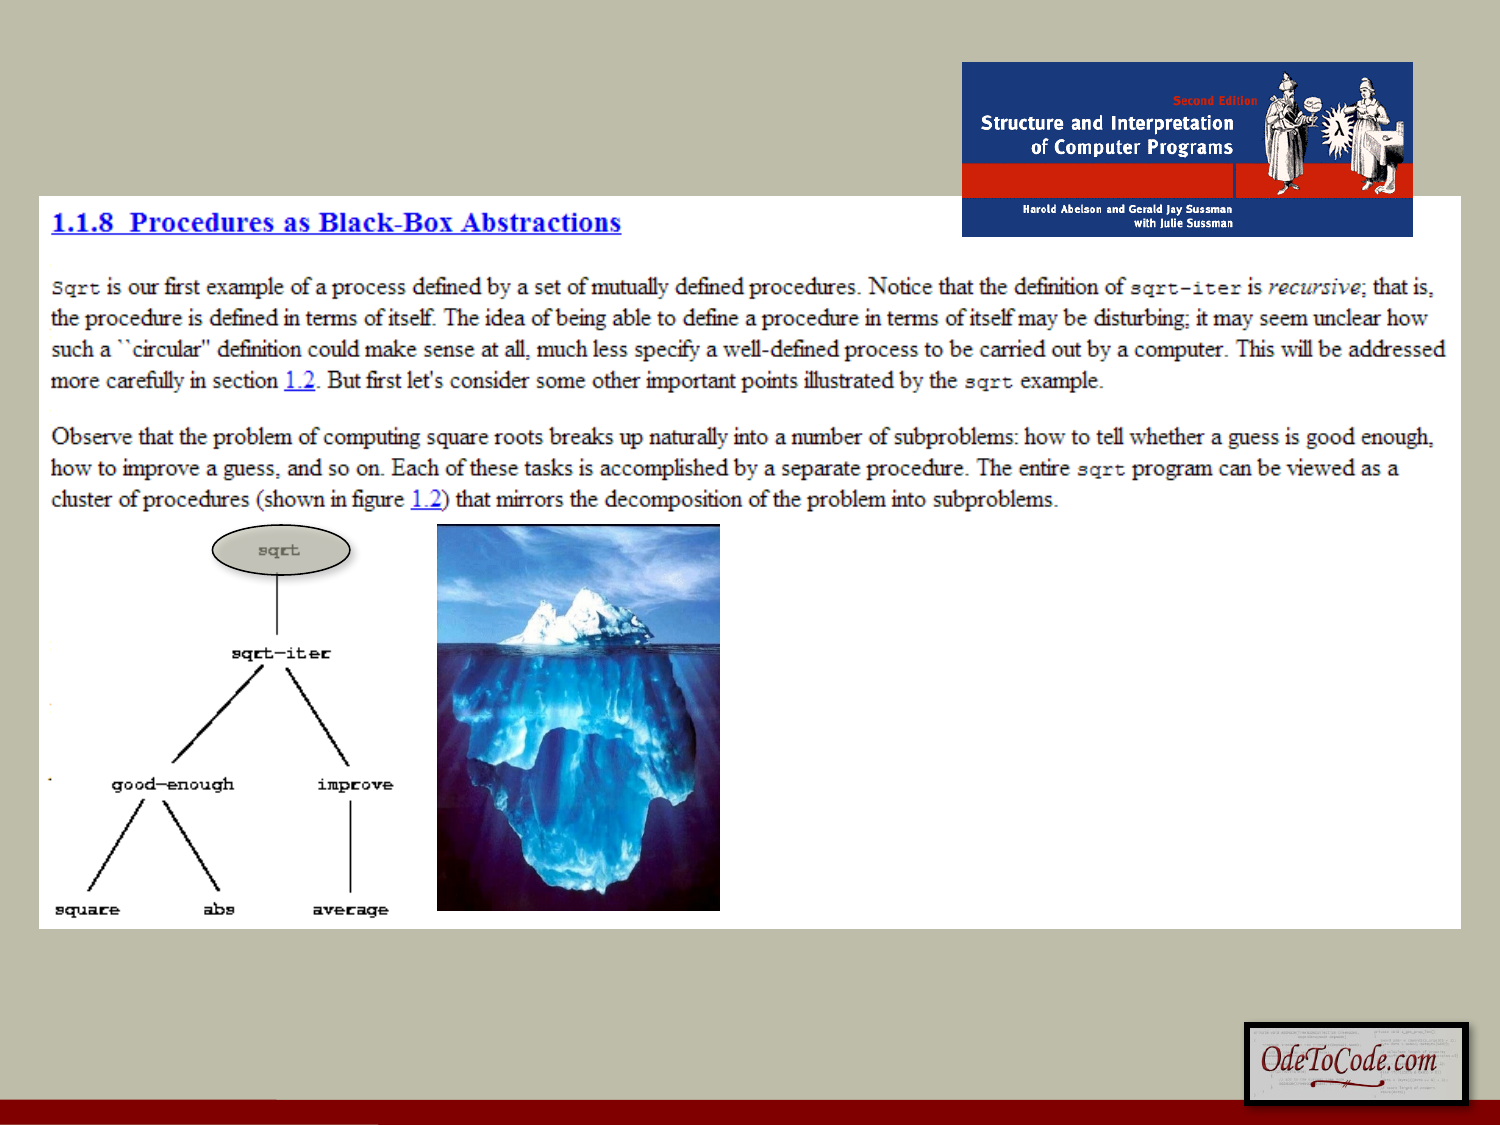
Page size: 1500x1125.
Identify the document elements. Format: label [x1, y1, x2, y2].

picture [39, 62, 1461, 929]
picture [1250, 1028, 1462, 1100]
